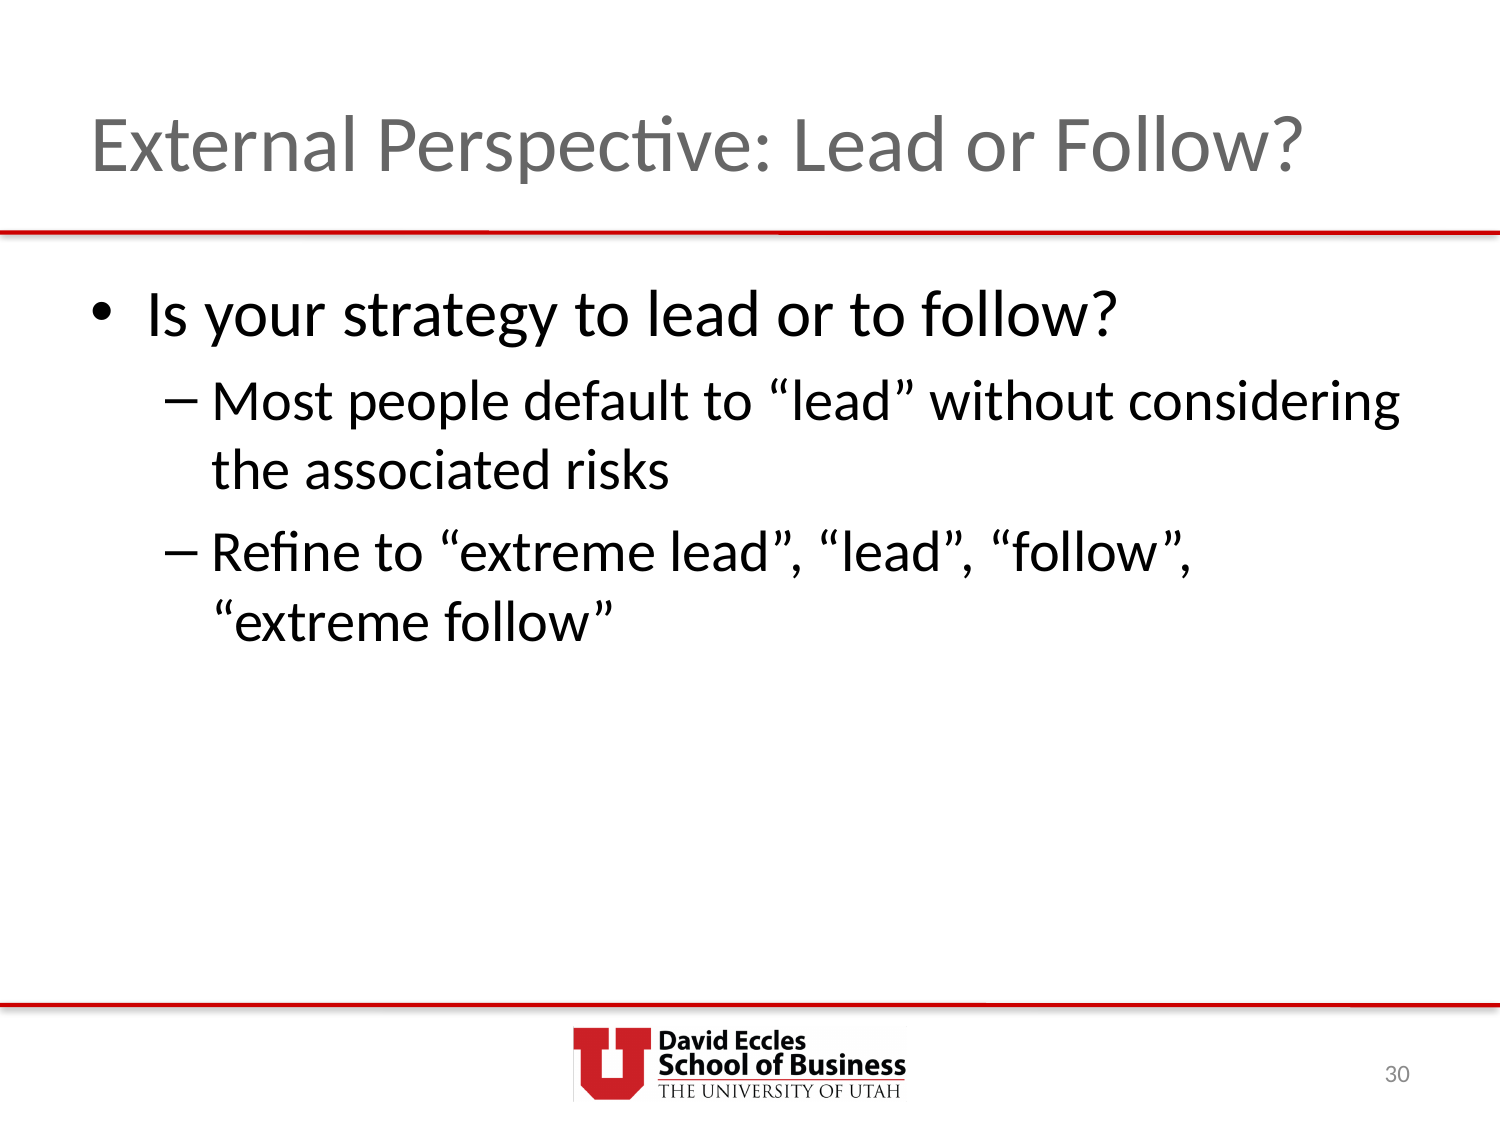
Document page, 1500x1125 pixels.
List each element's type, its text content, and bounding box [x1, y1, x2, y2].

picture [573, 1026, 907, 1102]
list Is your strategy to lead or to follow? Most people default to “lead” without considering the associated risks Refine to “extreme lead”, “lead”, “follow”, “extreme follow” [75, 262, 1425, 1005]
title External Perspective: Lead or Follow? [75, 45, 1425, 233]
slide_number 30 [1074, 1042, 1425, 1103]
